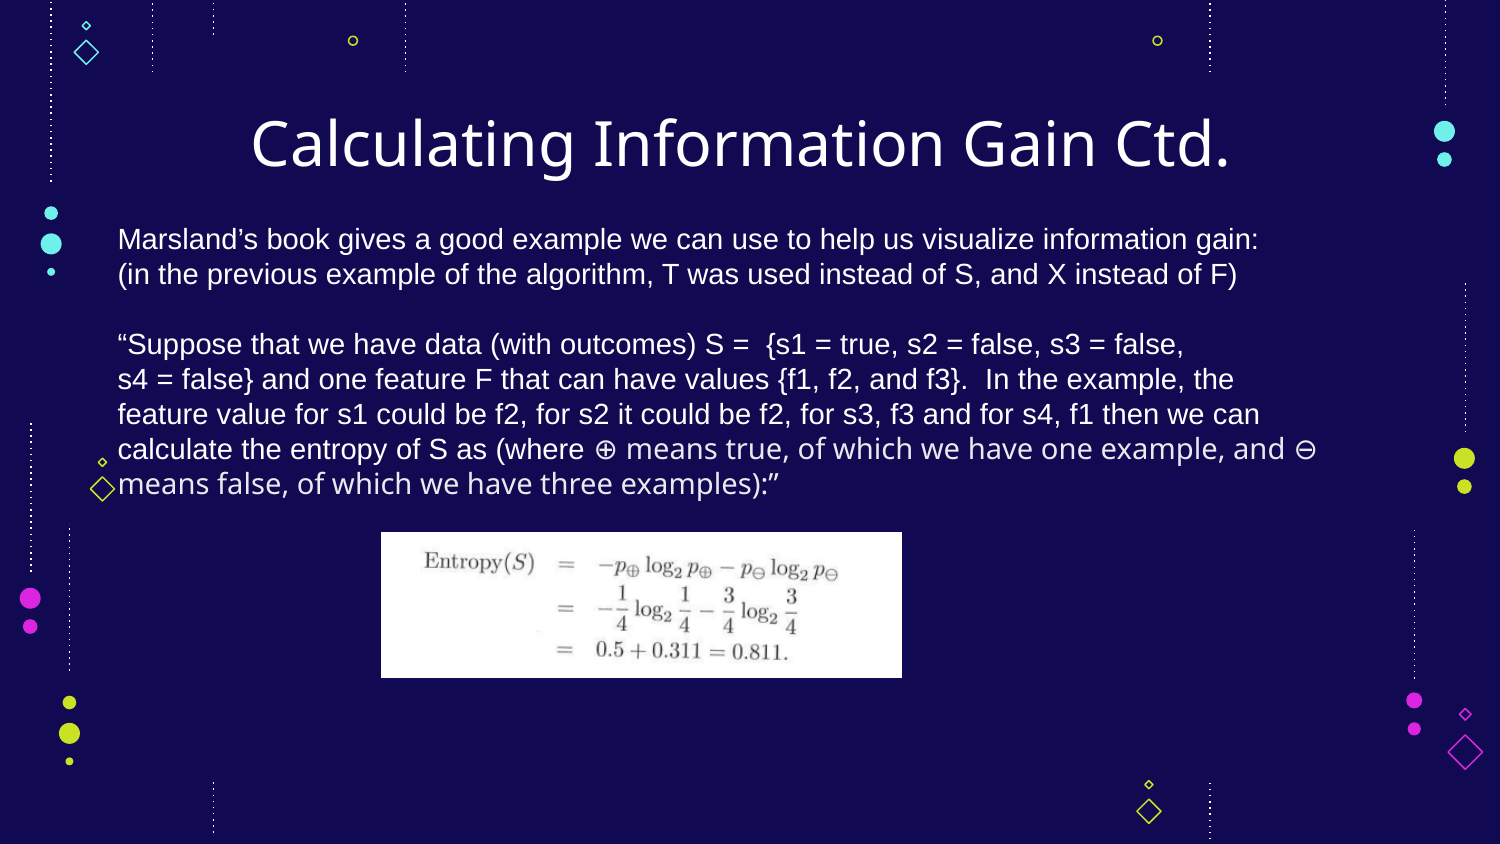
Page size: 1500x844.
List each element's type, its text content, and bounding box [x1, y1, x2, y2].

title Calculating Information Gain Ctd. [56, 89, 1428, 168]
text_box Marsland’s book gives a good example we can use to help us visualize information gain: (in the previous example of the algorithm, T was used instead of S, and X instead of F) “Suppose that we have data (with outcomes) S = {s1 = true, s2 = false, s3 = false, s4 = false} and one feature F that can have values {f1, f2, and f3}. In the example, the feature value for s1 could be f2, for s2 it could be f2, for s3, f3 and for s4, f1 then we can calculate the entropy of S as (where ⊕ means true, of which we have one example, and ⊖ means false, of which we have three examples):” [102, 213, 1333, 508]
picture [380, 531, 902, 678]
